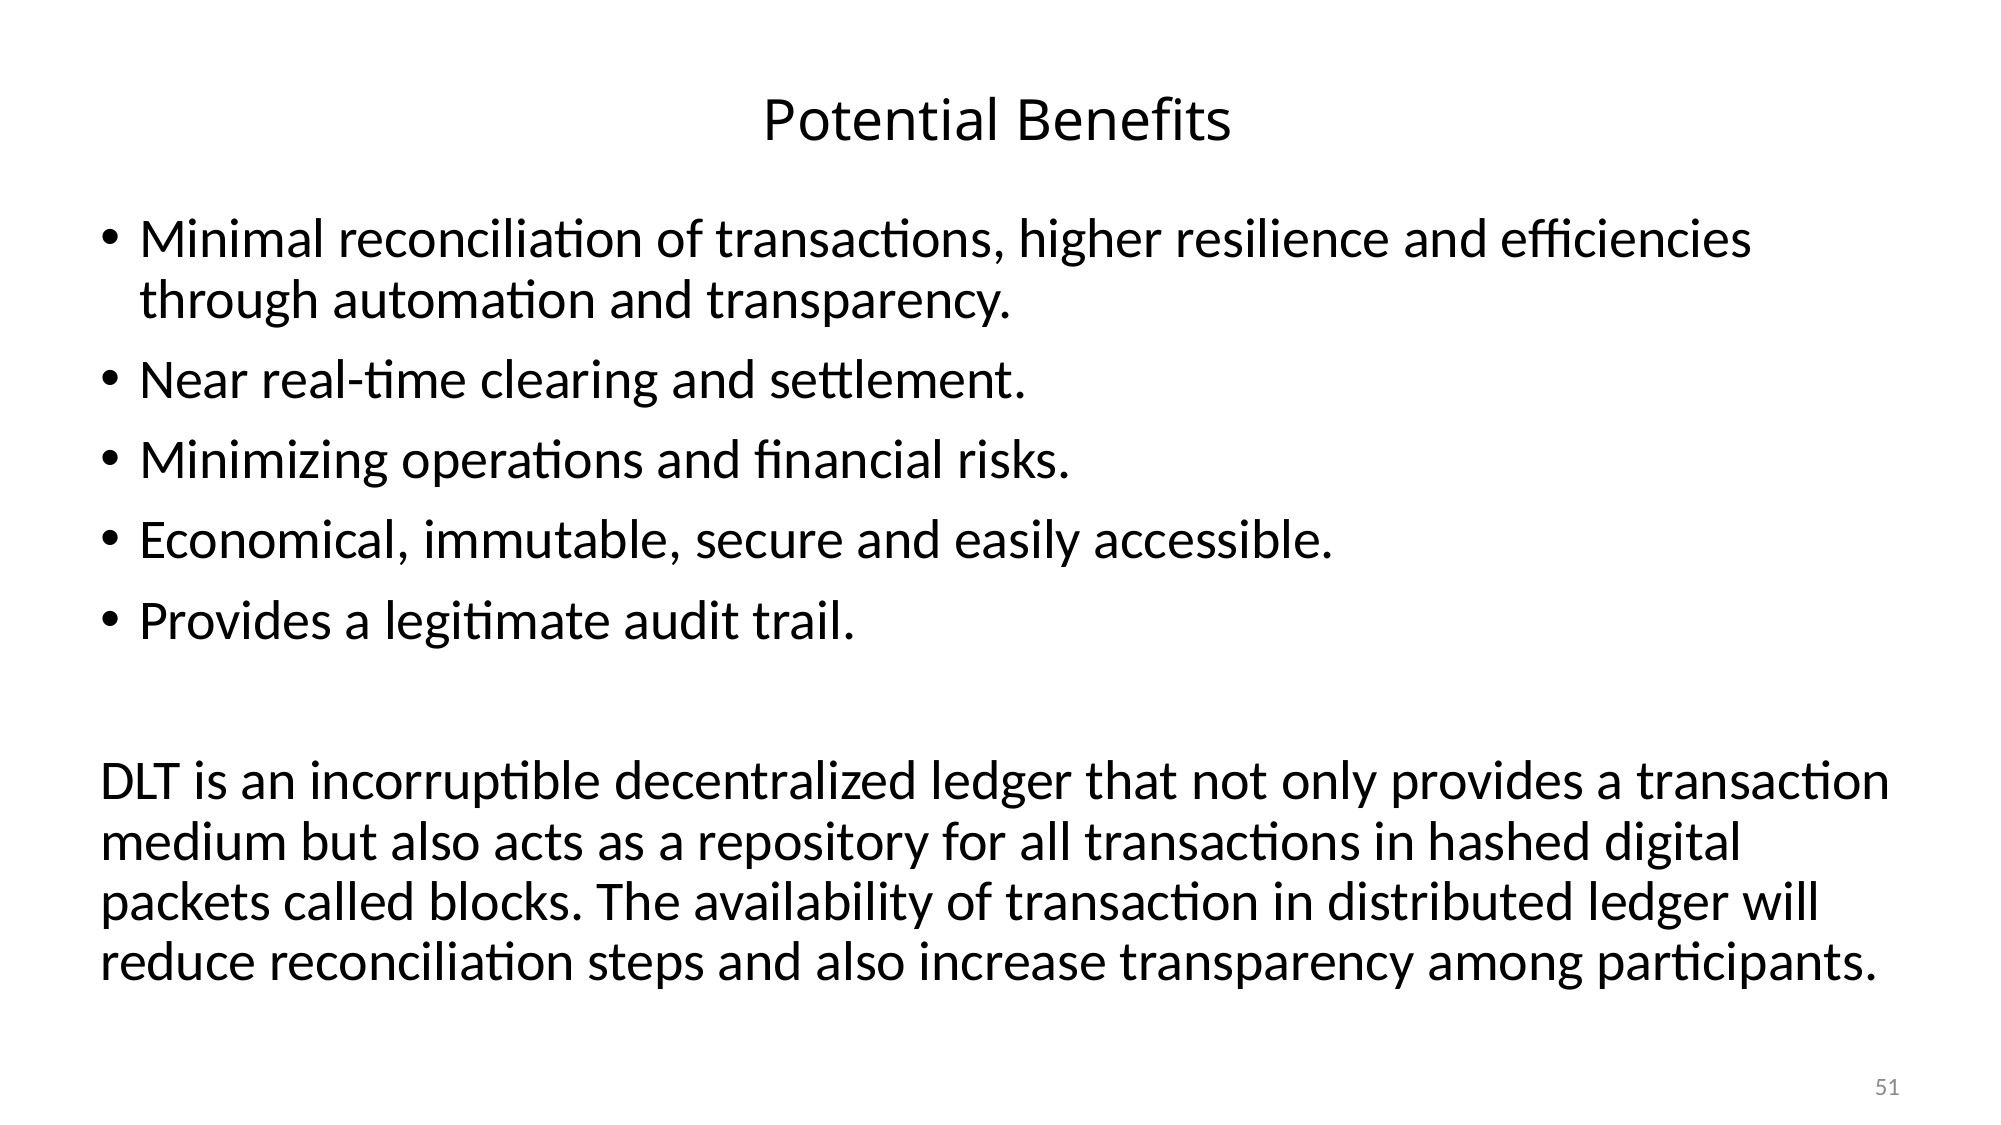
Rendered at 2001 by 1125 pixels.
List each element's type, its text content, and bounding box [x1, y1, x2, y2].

slide_number 51 [1812, 1071, 1916, 1101]
title Potential Benefits [83, 83, 1913, 161]
list Minimal reconciliation of transactions, higher resilience and efficiencies through automation and transparency. Near real-time clearing and settlement. Minimizing operations and ﬁnancial risks. Economical, immutable, secure and easily accessible. Provides a legitimate audit trail. DLT is an incorruptible decentralized ledger that not only provides a transaction medium but also acts as a repository for all transactions in hashed digital packets called blocks. The availability of transaction in distributed ledger will reduce reconciliation steps and also increase transparency among participants. [85, 202, 1913, 1012]
